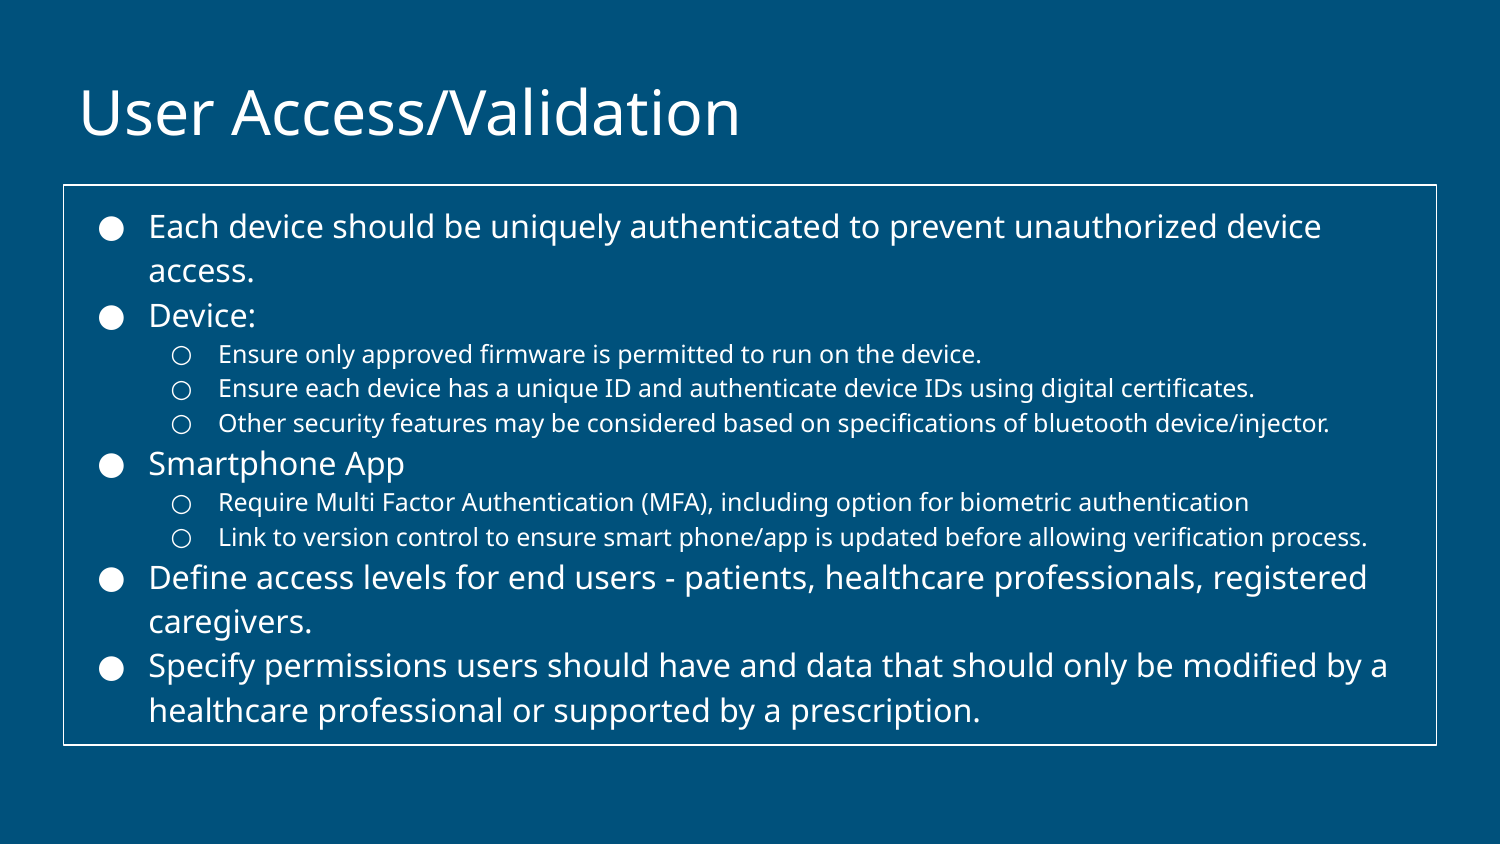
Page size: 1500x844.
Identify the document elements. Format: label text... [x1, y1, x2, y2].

title User Access/Validation [63, 50, 1437, 163]
list Each device should be uniquely authenticated to prevent unauthorized device access. Device: Ensure only approved firmware is permitted to run on the device. Ensure each device has a unique ID and authenticate device IDs using digital certificates. Other security features may be considered based on specifications of bluetooth device/injector. Smartphone App Require Multi Factor Authentication (MFA), including option for biometric authentication Link to version control to ensure smart phone/app is updated before allowing verification process. Define access levels for end users - patients, healthcare professionals, registered caregivers. Specify permissions users should have and data that should only be modified by a healthcare professional or supported by a prescription. [63, 185, 1437, 746]
